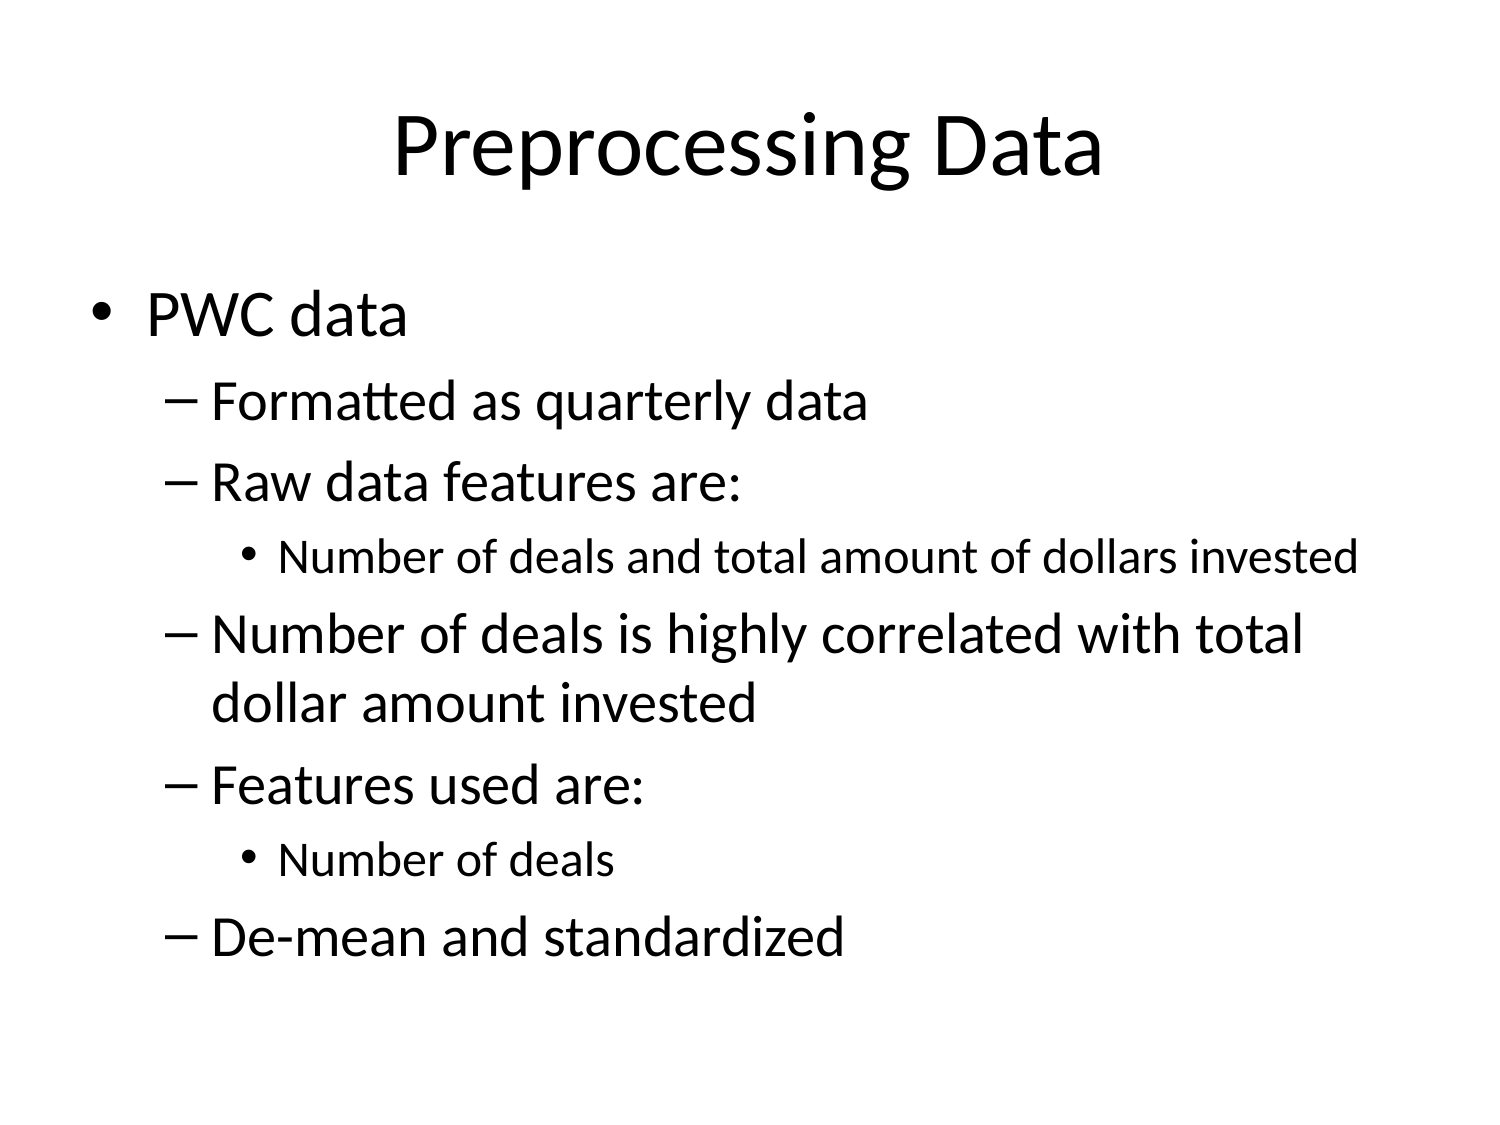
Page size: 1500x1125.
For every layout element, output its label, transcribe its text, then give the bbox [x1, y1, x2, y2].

title Preprocessing Data [75, 45, 1425, 233]
list PWC data Formatted as quarterly data Raw data features are: Number of deals and total amount of dollars invested Number of deals is highly correlated with total dollar amount invested Features used are: Number of deals De-mean and standardized [75, 262, 1425, 1005]
